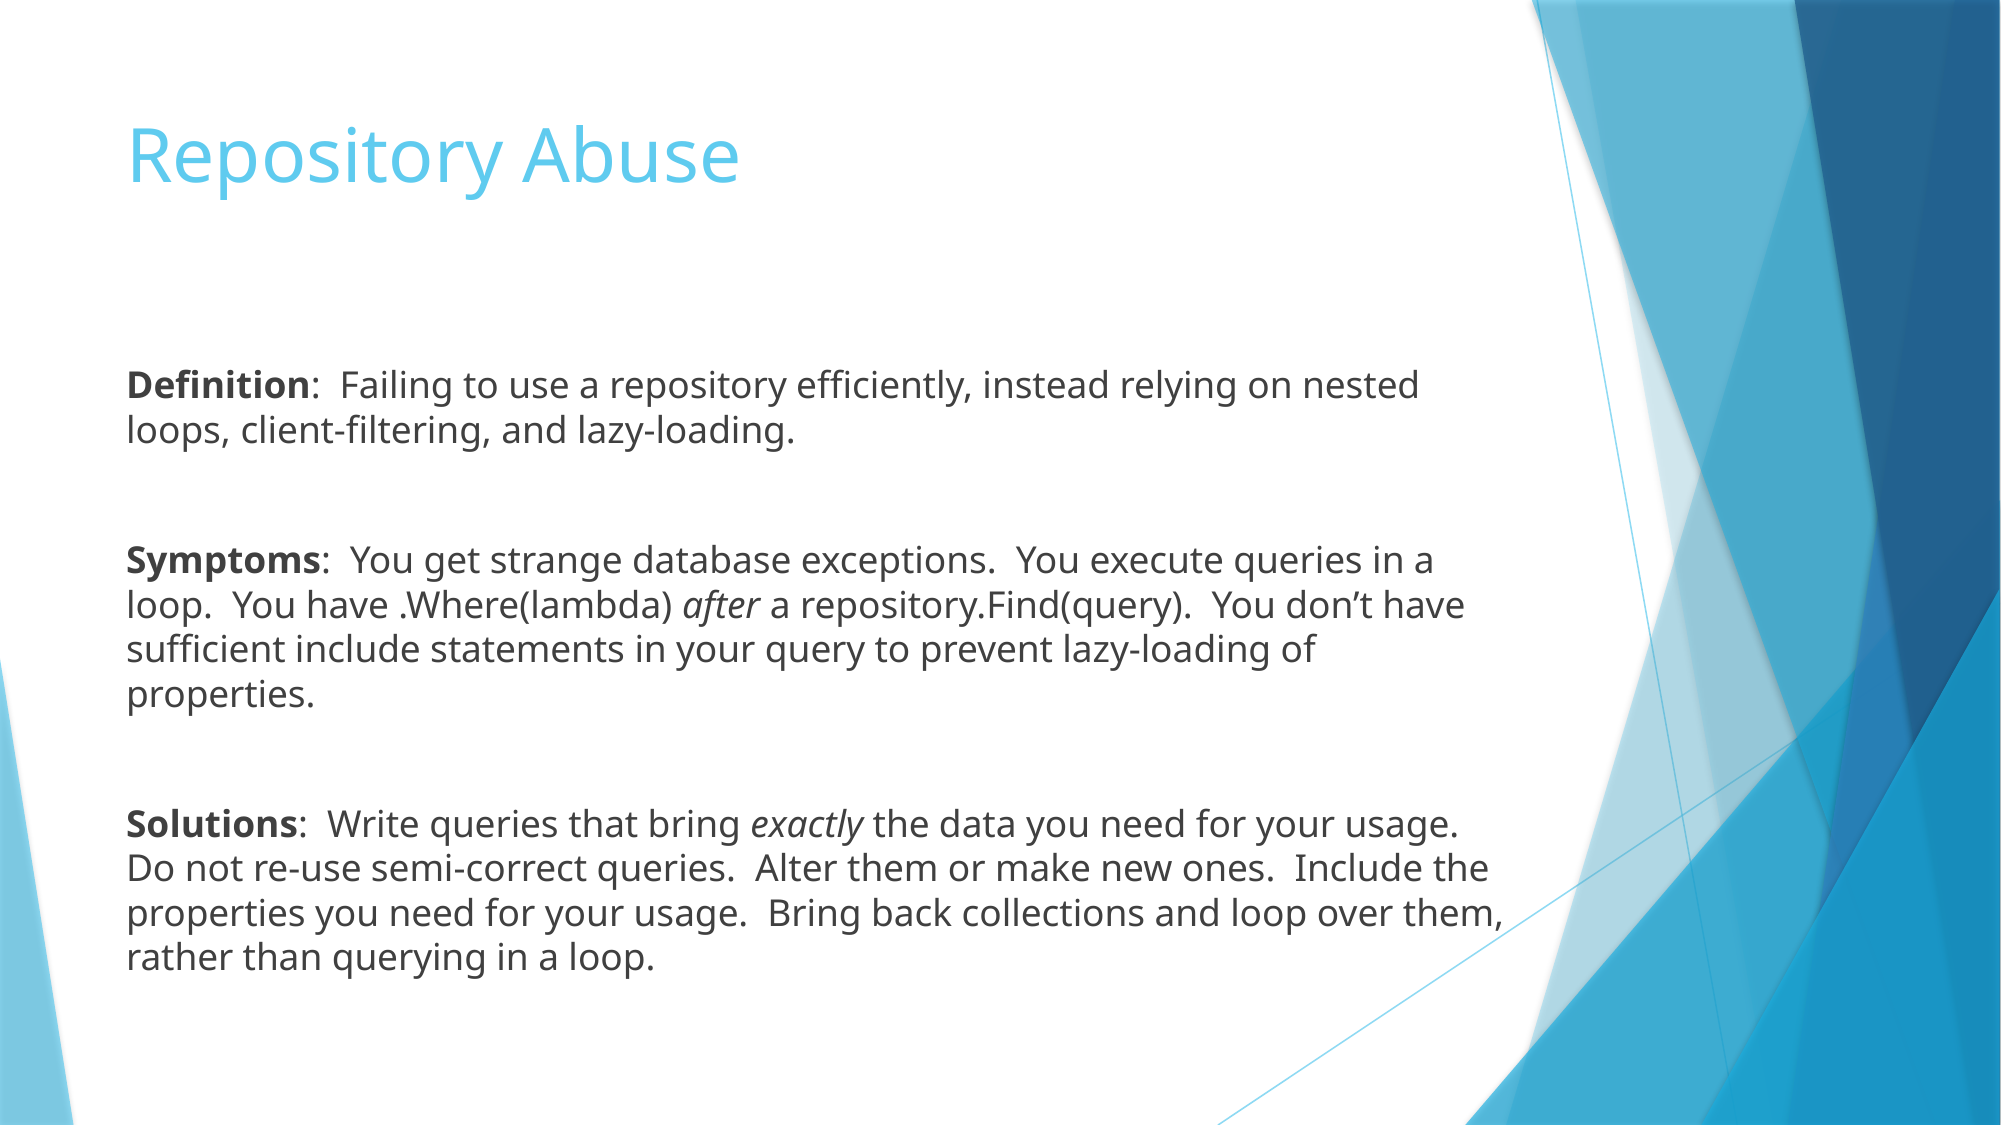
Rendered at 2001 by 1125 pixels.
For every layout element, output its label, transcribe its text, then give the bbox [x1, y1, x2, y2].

list Definition: Failing to use a repository efficiently, instead relying on nested loops, client-filtering, and lazy-loading. Symptoms: You get strange database exceptions. You execute queries in a loop. You have .Where(lambda) after a repository.Find(query). You don’t have sufficient include statements in your query to prevent lazy-loading of properties. Solutions: Write queries that bring exactly the data you need for your usage. Do not re-use semi-correct queries. Alter them or make new ones. Include the properties you need for your usage. Bring back collections and loop over them, rather than querying in a loop. [111, 354, 1522, 992]
title Repository Abuse [111, 99, 1522, 317]
